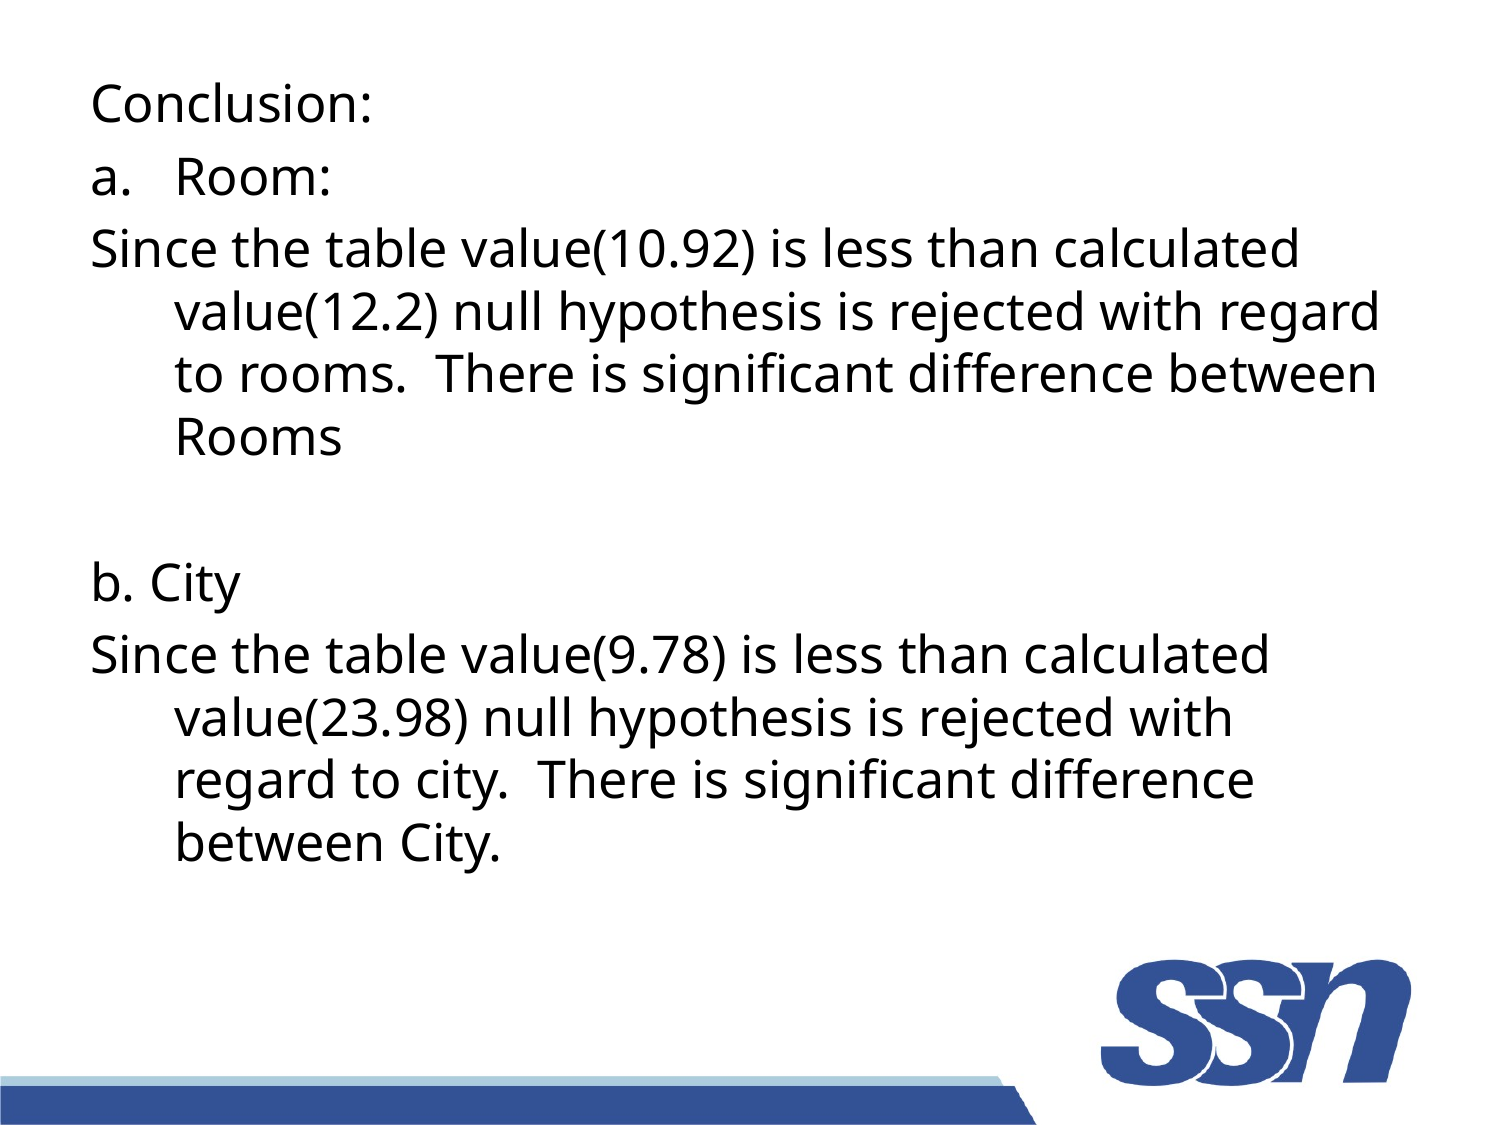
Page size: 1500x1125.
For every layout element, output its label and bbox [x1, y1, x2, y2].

picture [0, 916, 1475, 1125]
list [74, 62, 1426, 1006]
